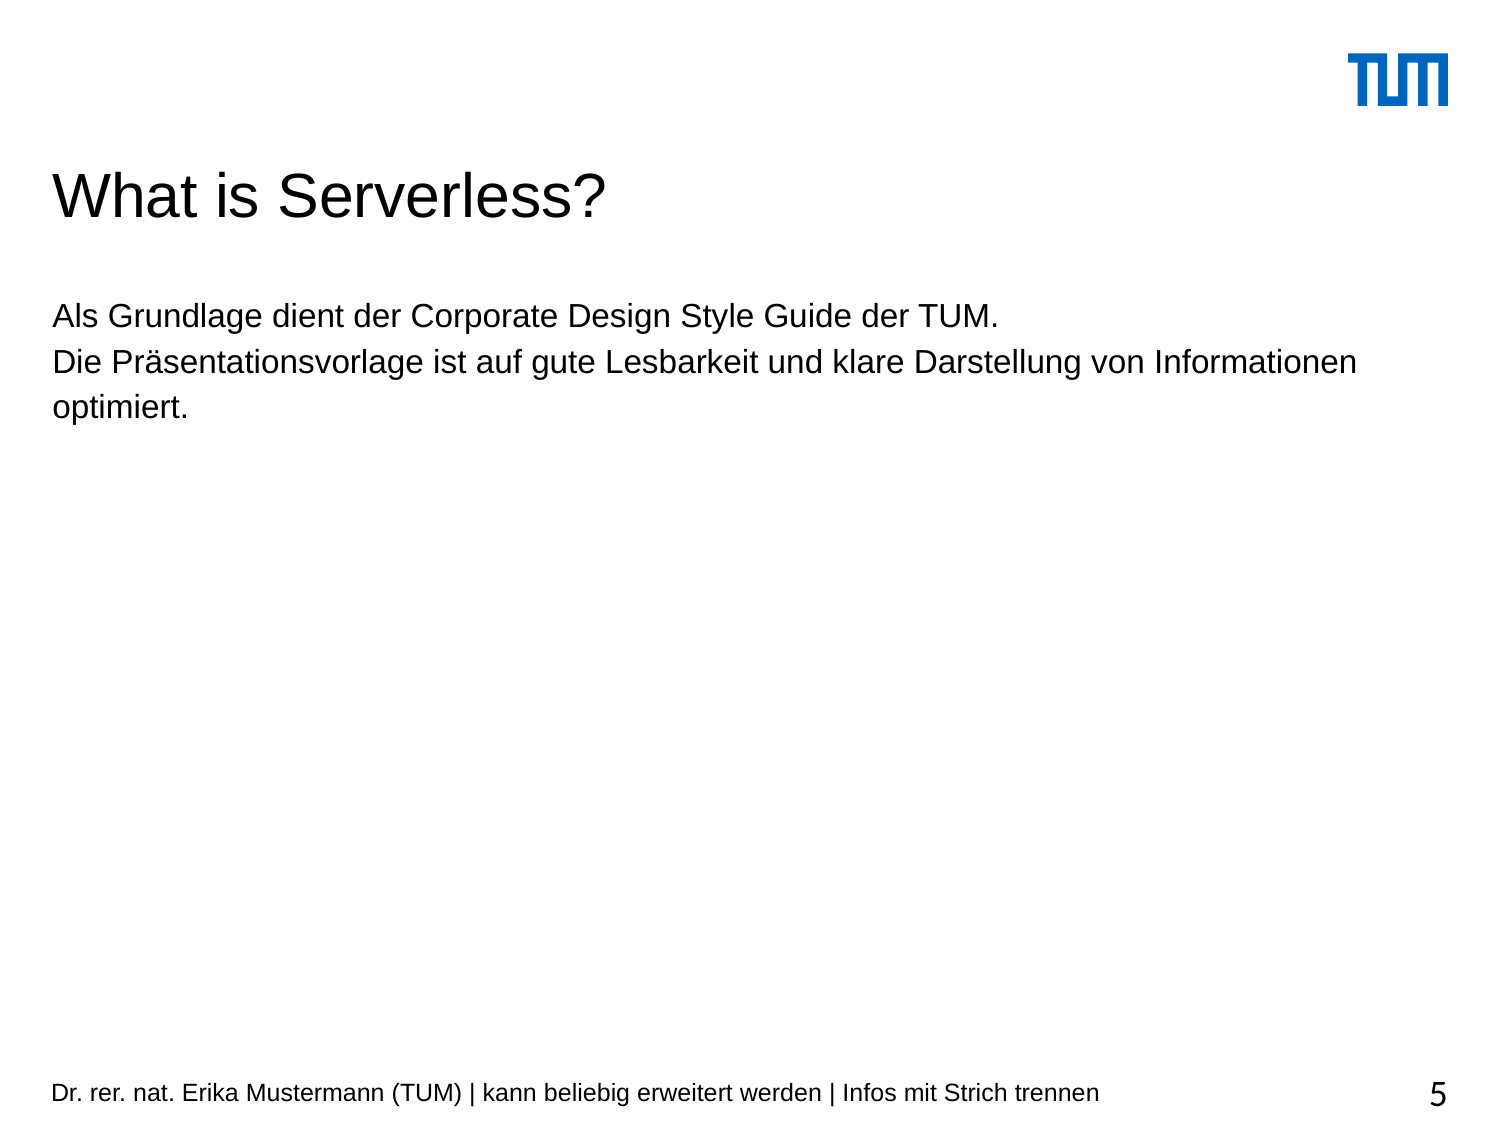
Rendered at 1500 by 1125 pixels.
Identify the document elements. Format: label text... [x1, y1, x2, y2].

title What is Serverless? [52, 163, 1449, 231]
text_box 5 [1112, 1061, 1448, 1122]
list Als Grundlage dient der Corporate Design Style Guide der TUM. Die Präsentationsvorlage ist auf gute Lesbarkeit und klare Darstellung von Informationen optimiert. [52, 289, 1449, 1060]
text_box Dr. rer. nat. Erika Mustermann (TUM) | kann beliebig erweitert werden | Infos mit Strich trennen [50, 1061, 1112, 1122]
